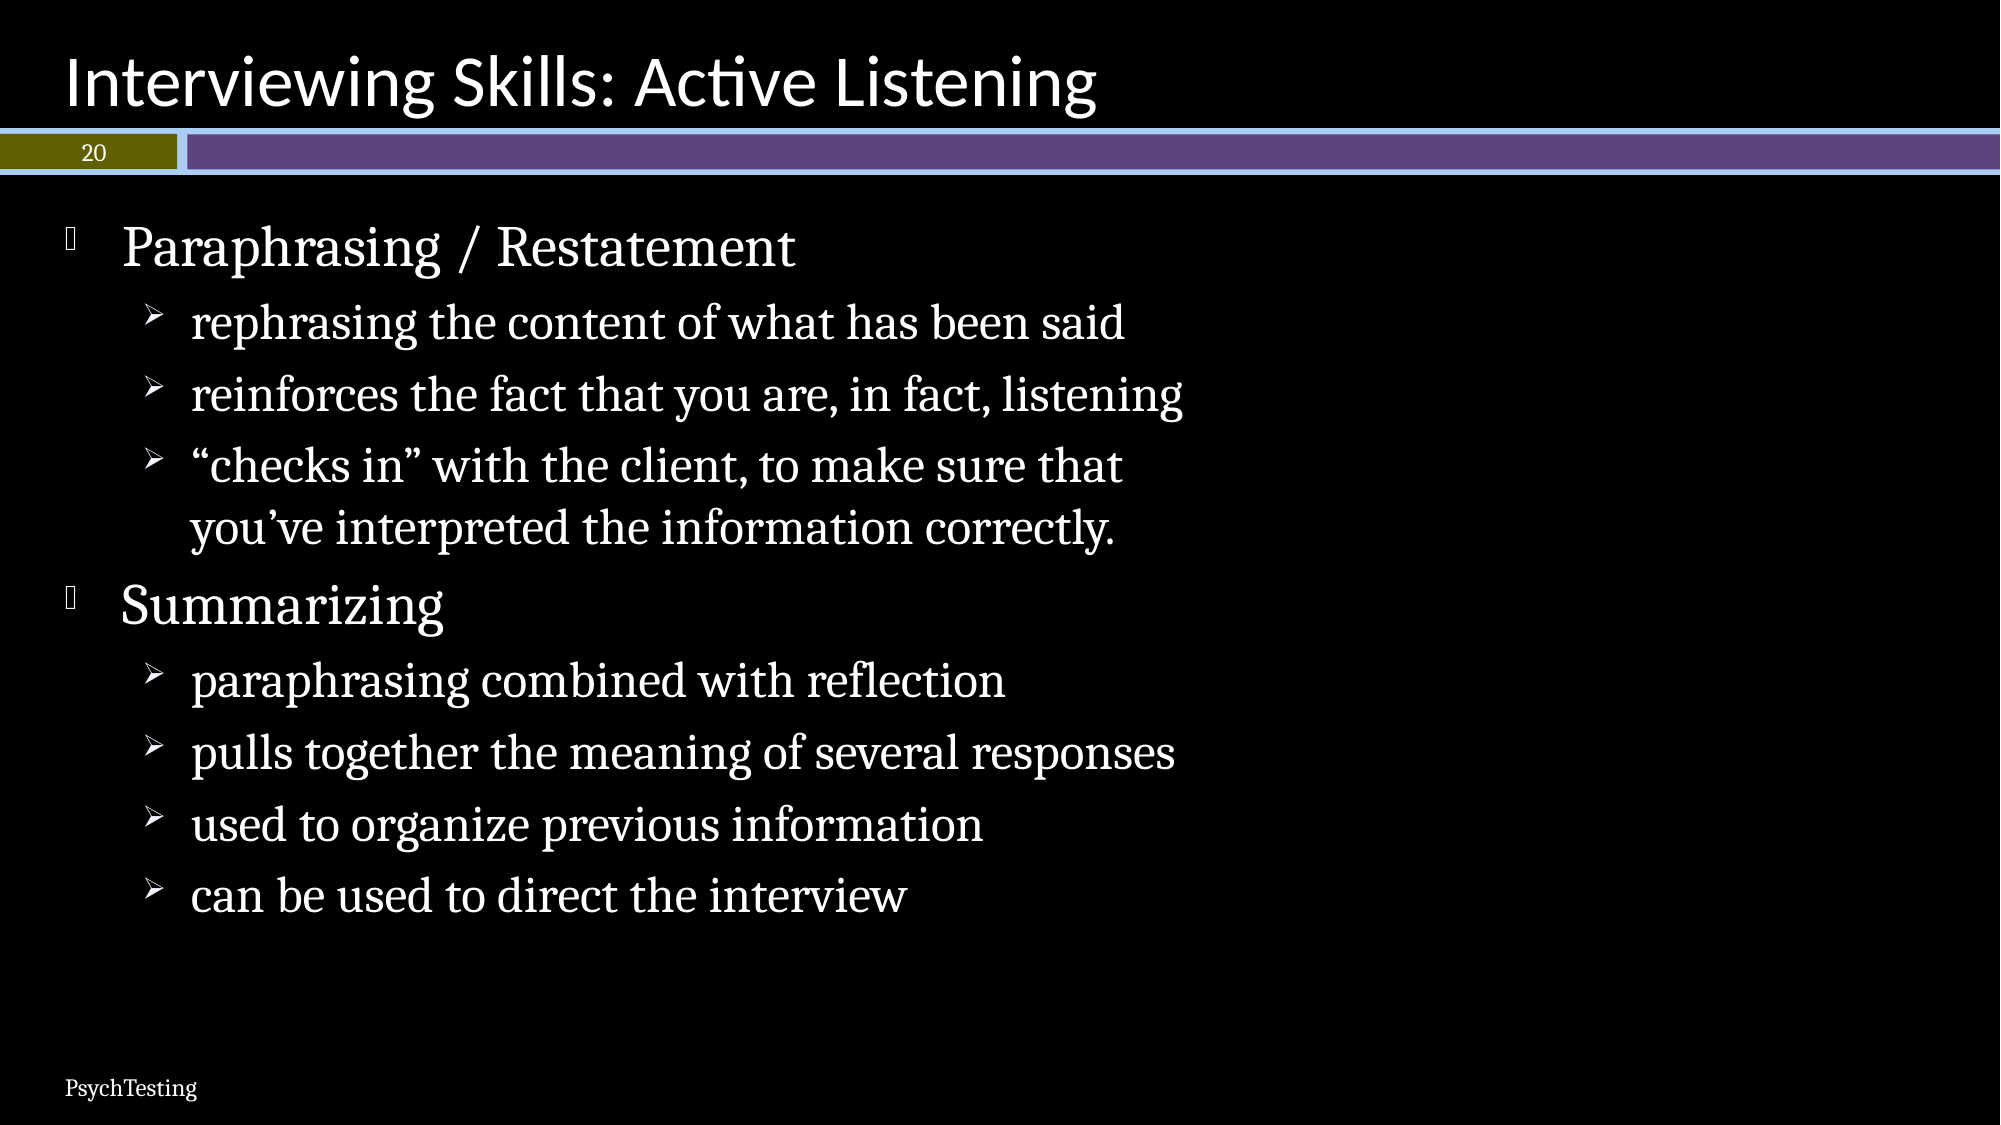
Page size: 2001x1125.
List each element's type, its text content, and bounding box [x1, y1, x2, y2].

title Interviewing Skills: Active Listening [50, 24, 1985, 129]
footer PsychTesting [50, 1062, 400, 1110]
list Paraphrasing / Restatement rephrasing the content of what has been said reinforces the fact that you are, in fact, listening “checks in” with the client, to make sure that you’ve interpreted the information correctly. Summarizing paraphrasing combined with reflection pulls together the meaning of several responses used to organize previous information can be used to direct the interview [50, 200, 1200, 1032]
slide_number 20 [5, 128, 183, 175]
